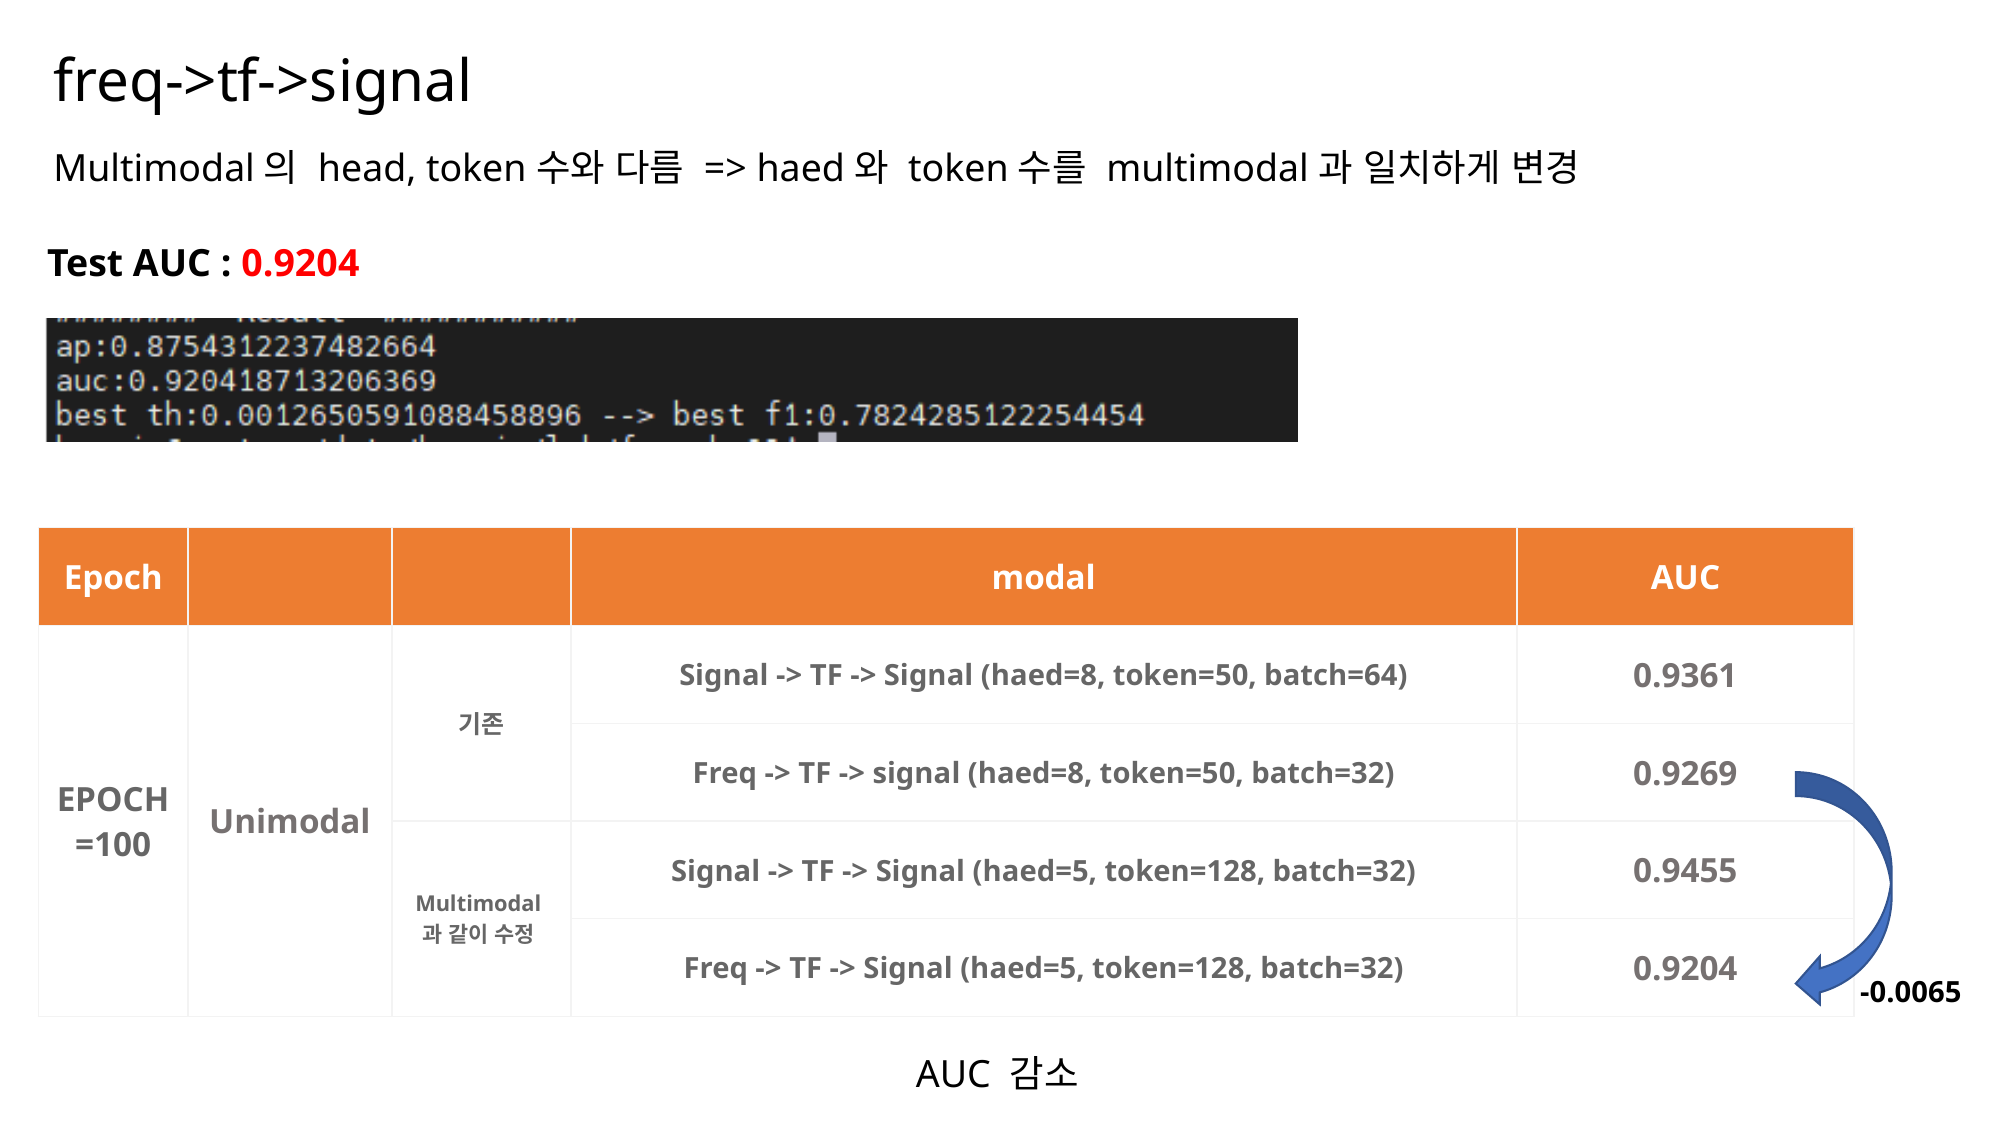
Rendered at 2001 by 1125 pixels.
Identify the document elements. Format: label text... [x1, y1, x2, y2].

table_header Epoch [39, 528, 187, 625]
picture [38, 318, 1298, 442]
table_cell 0.9269 [1518, 724, 1853, 820]
text_box [1794, 771, 1893, 1007]
text_box Multimodal의 head, token수와 다름 => haed와 token수를 multimodal과 일치하게 변경 [38, 136, 2000, 197]
table_header AUC [1518, 528, 1853, 625]
table_cell Signal -> TF -> Signal (haed=5, token=128, batch=32) [572, 822, 1516, 918]
table_cell EPOCH =100 [39, 626, 187, 1016]
table_cell 기존 [393, 626, 570, 820]
table_header [189, 528, 391, 625]
table_cell 0.9204 [1518, 919, 1853, 1016]
table_header [393, 528, 570, 625]
text_box Test AUC : 0.9204 [32, 231, 708, 292]
text_box -0.0065 [1845, 966, 2000, 1016]
table_cell Freq -> TF -> Signal (haed=5, token=128, batch=32) [572, 919, 1516, 1016]
table_cell 0.9361 [1518, 626, 1853, 723]
text_box AUC 감소 [901, 1042, 1627, 1103]
table_cell Freq -> TF -> signal (haed=8, token=50, batch=32) [572, 724, 1516, 820]
table_cell Unimodal [189, 626, 391, 1016]
table_cell Multimodal과 같이 수정 [393, 822, 570, 1016]
title freq->tf->signal [38, 0, 1764, 136]
table_cell 0.9455 [1518, 822, 1853, 918]
table_cell Signal -> TF -> Signal (haed=8, token=50, batch=64) [572, 626, 1516, 723]
table_header modal [572, 528, 1516, 625]
